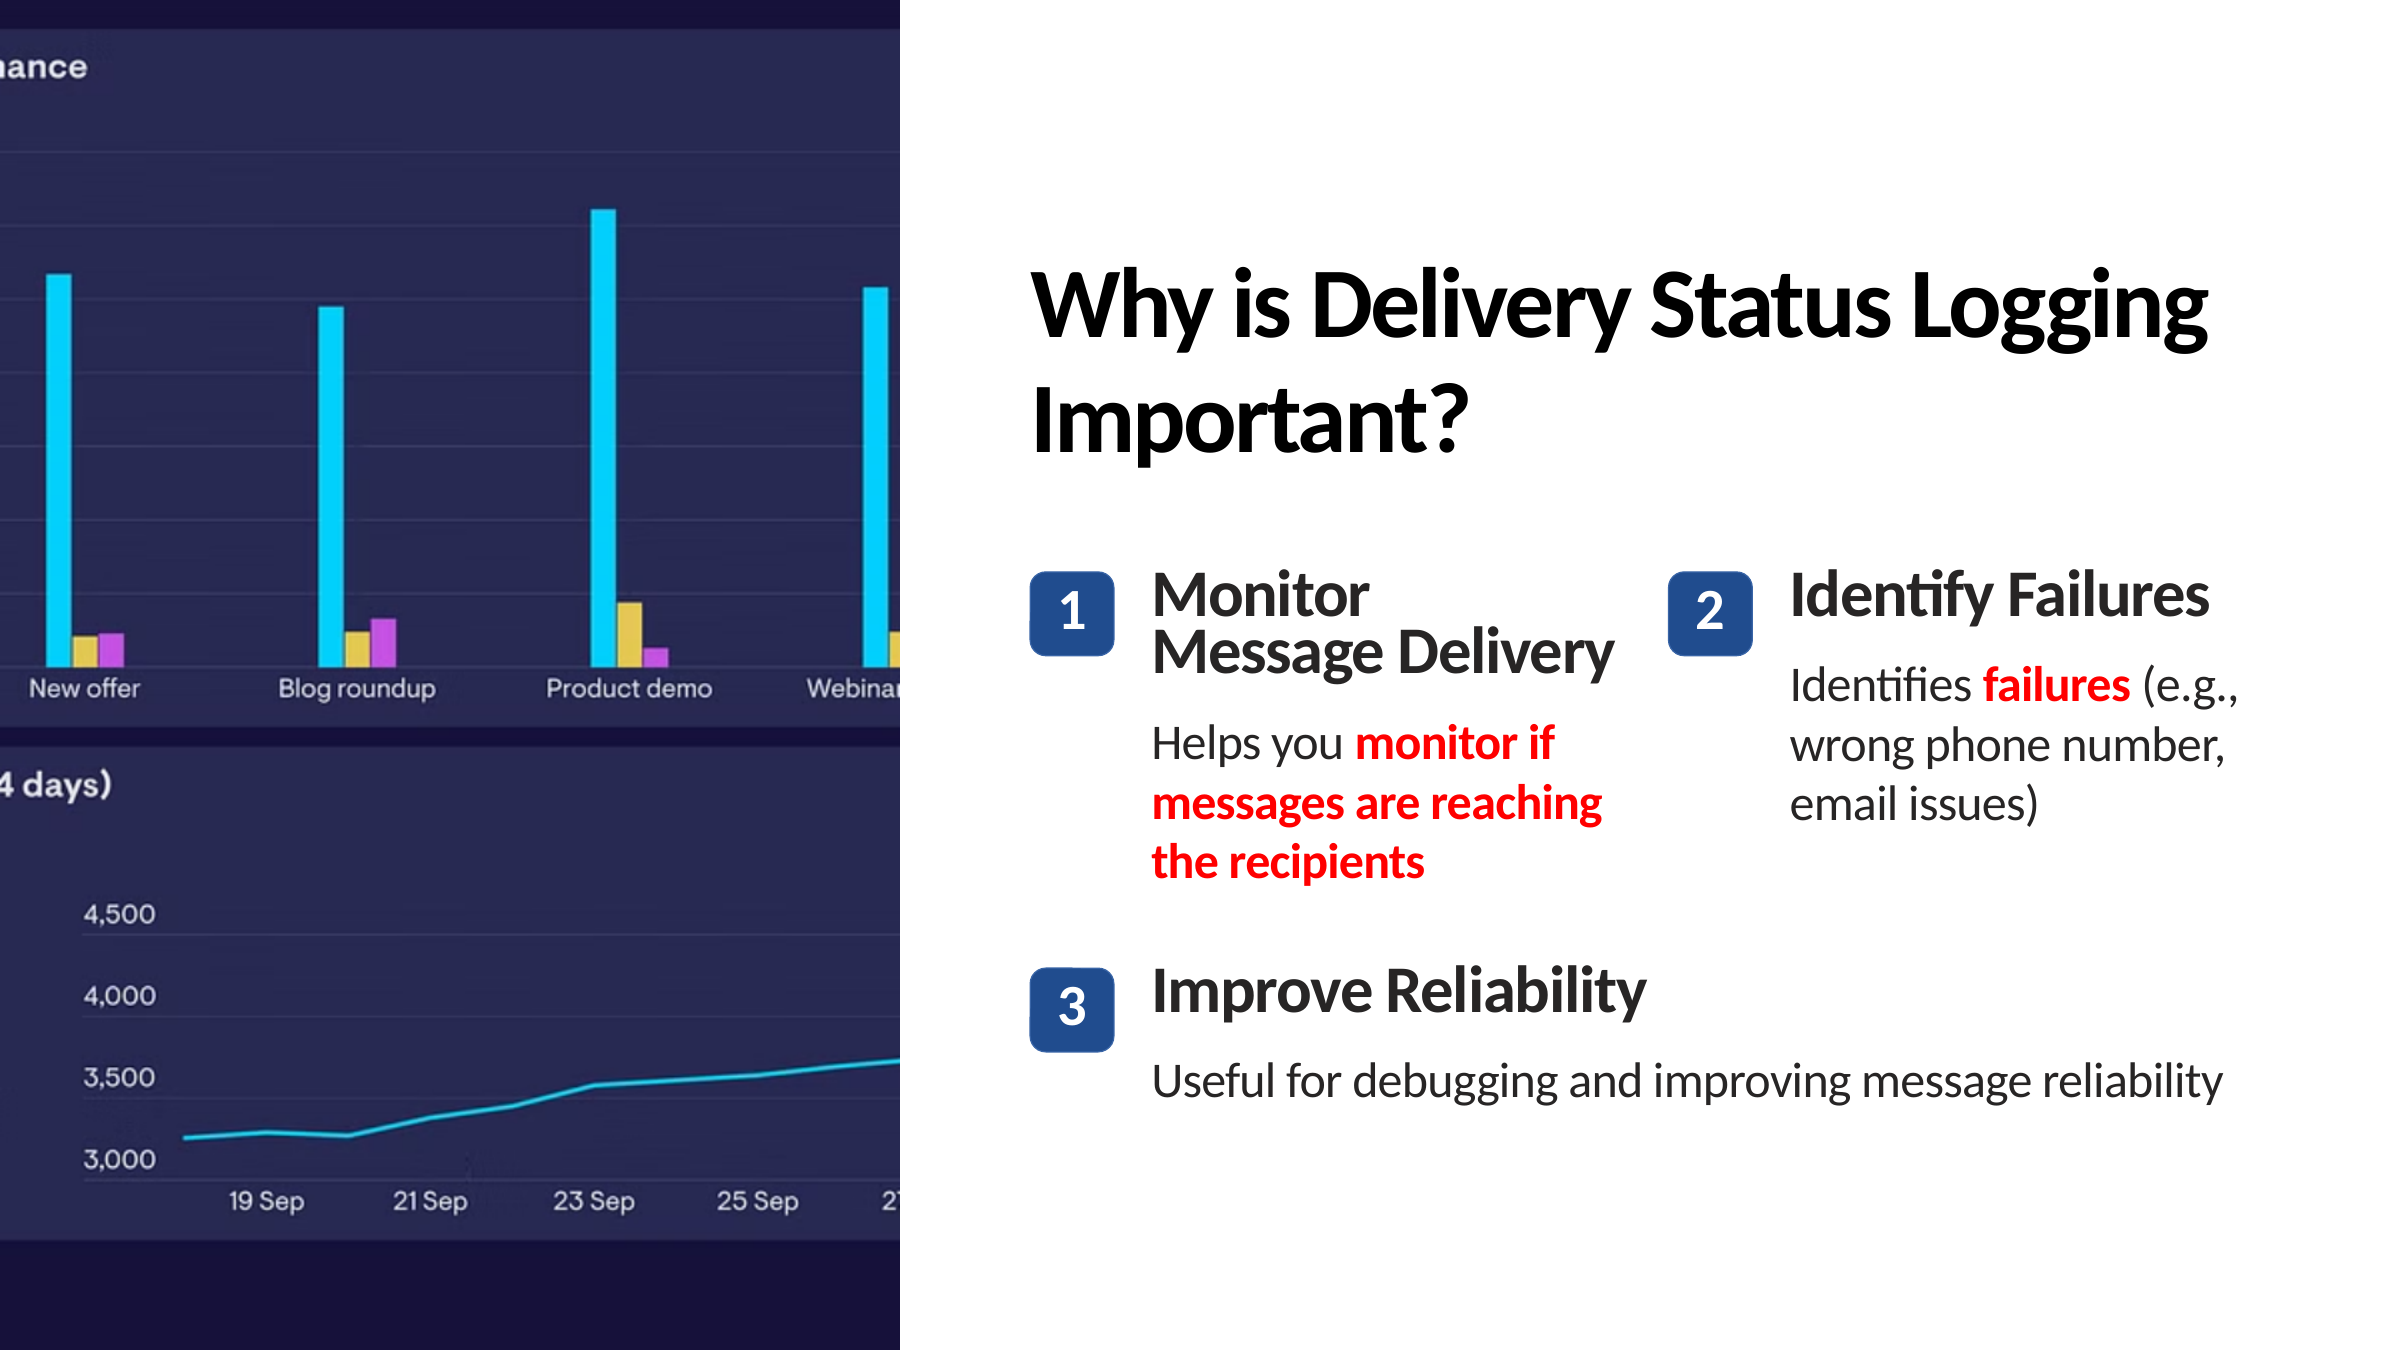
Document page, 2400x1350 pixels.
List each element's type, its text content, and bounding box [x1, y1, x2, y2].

text_box Why is Delivery Status Logging Important? [1030, 241, 2270, 475]
text_box 2 [1693, 585, 1728, 642]
text_box [1668, 571, 1753, 656]
picture [0, 0, 900, 1350]
text_box Identifies failures (e.g., wrong phone number, email issues) [1789, 652, 2270, 831]
text_box Monitor Message Delivery [1151, 572, 1632, 689]
text_box [1030, 968, 1114, 1052]
text_box 3 [1054, 982, 1090, 1038]
text_box Improve Reliability [1151, 968, 1617, 1027]
text_box 1 [1060, 585, 1084, 642]
text_box Helps you monitor if messages are reaching the recipients [1151, 710, 1632, 890]
text_box Useful for debugging and improving message reliability [1151, 1048, 2270, 1109]
text_box [1030, 571, 1114, 656]
text_box Identify Failures [1789, 571, 2255, 630]
